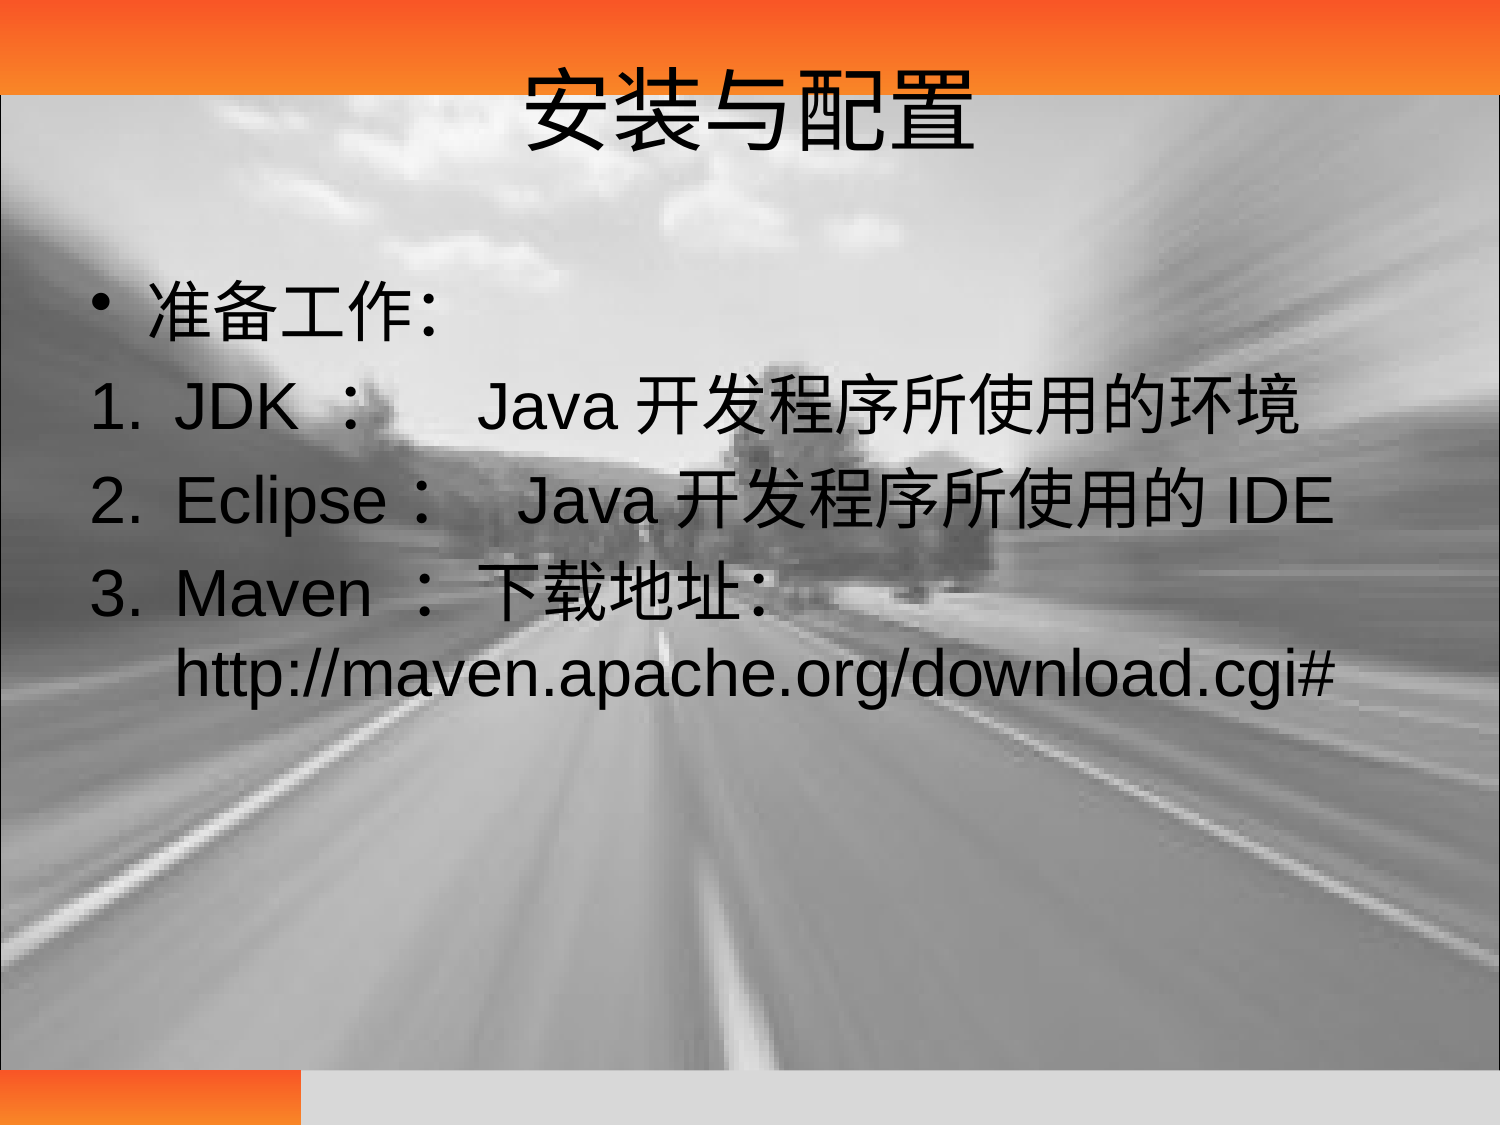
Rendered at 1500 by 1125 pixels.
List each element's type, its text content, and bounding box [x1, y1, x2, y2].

list 准备工作： JDK ： Java开发程序所使用的环境 Eclipse： Java开发程序所使用的IDE Maven ：下载地址： http://maven.apache.org/download.cgi# [75, 262, 1425, 1005]
title 安装与配置 [75, 45, 1425, 233]
